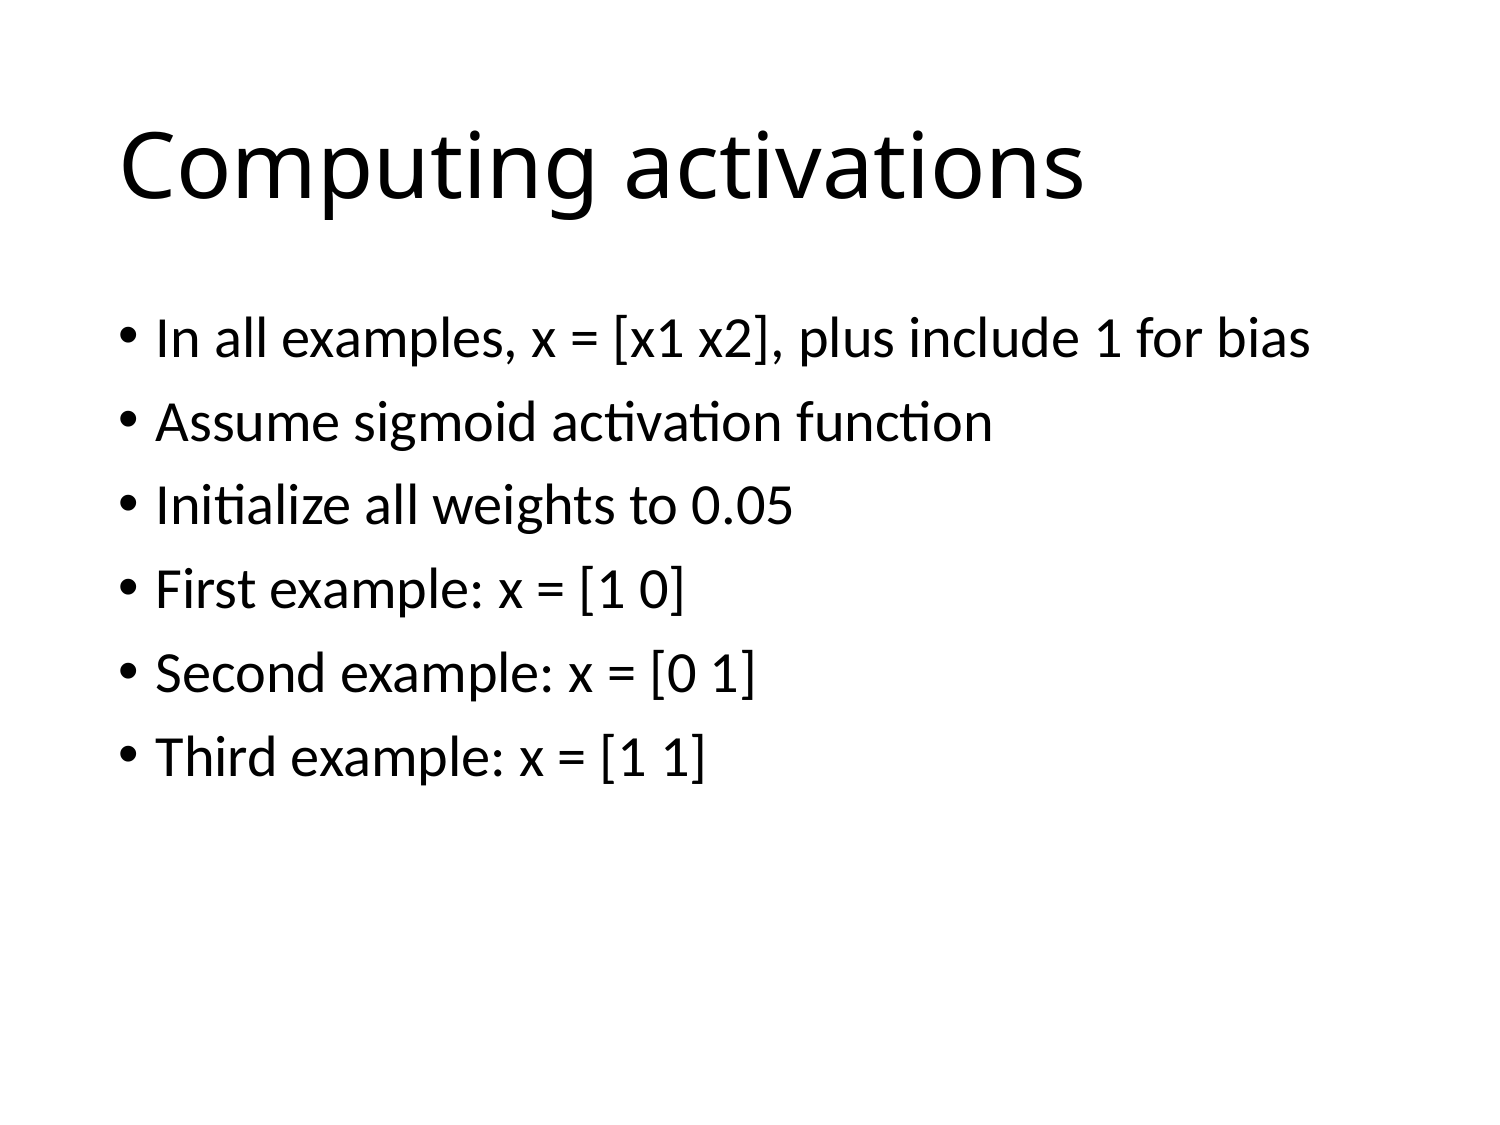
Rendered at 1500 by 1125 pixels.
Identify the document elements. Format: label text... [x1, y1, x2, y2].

title Computing activations [103, 59, 1397, 278]
list In all examples, x = [x1 x2], plus include 1 for bias Assume sigmoid activation function Initialize all weights to 0.05 First example: x = [1 0] Second example: x = [0 1] Third example: x = [1 1] [103, 299, 1397, 1014]
